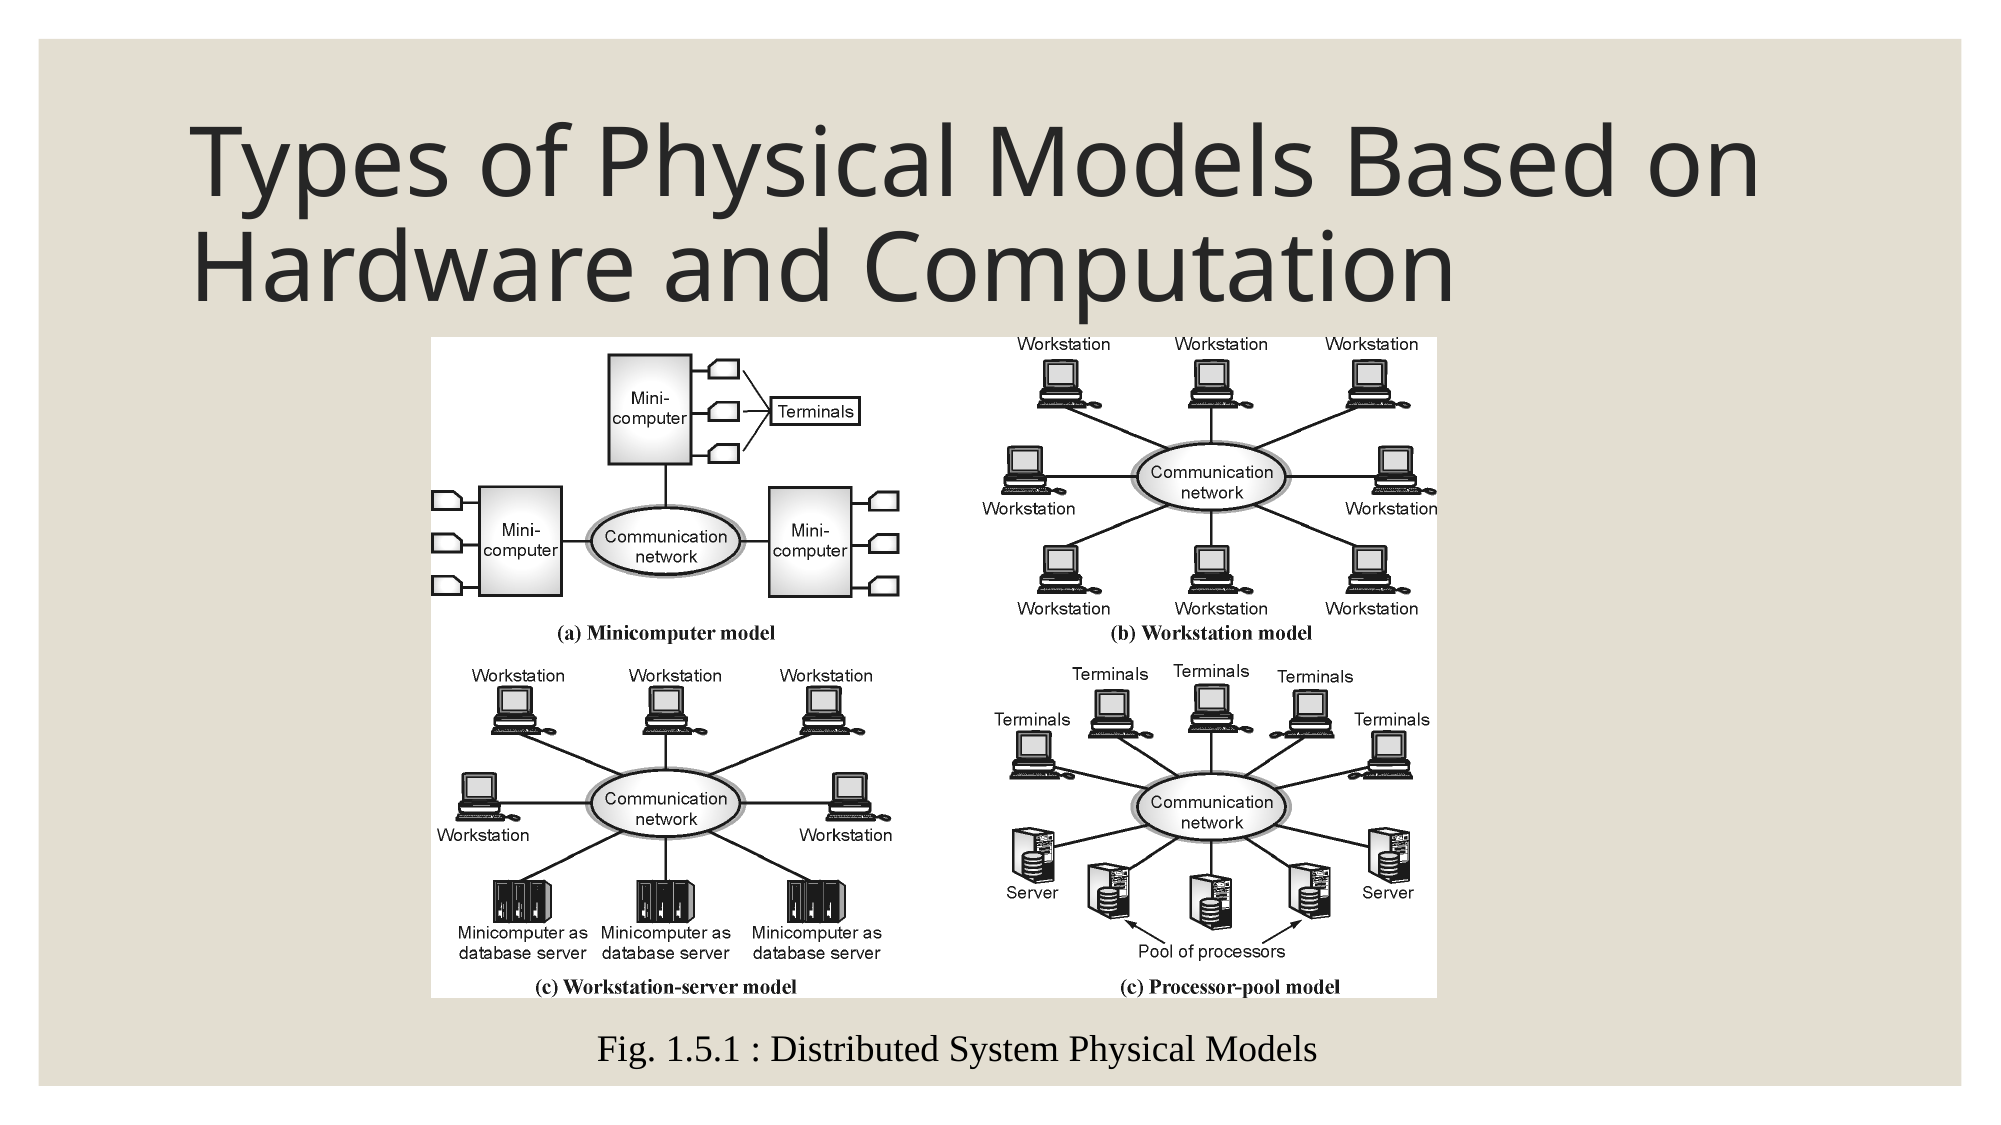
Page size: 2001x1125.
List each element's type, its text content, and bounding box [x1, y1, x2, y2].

picture [431, 337, 1437, 998]
text_box Fig. 1.5.1 : Distributed System Physical Models [582, 1016, 1334, 1076]
title Types of Physical Models Based on Hardware and Computation [174, 105, 1825, 331]
